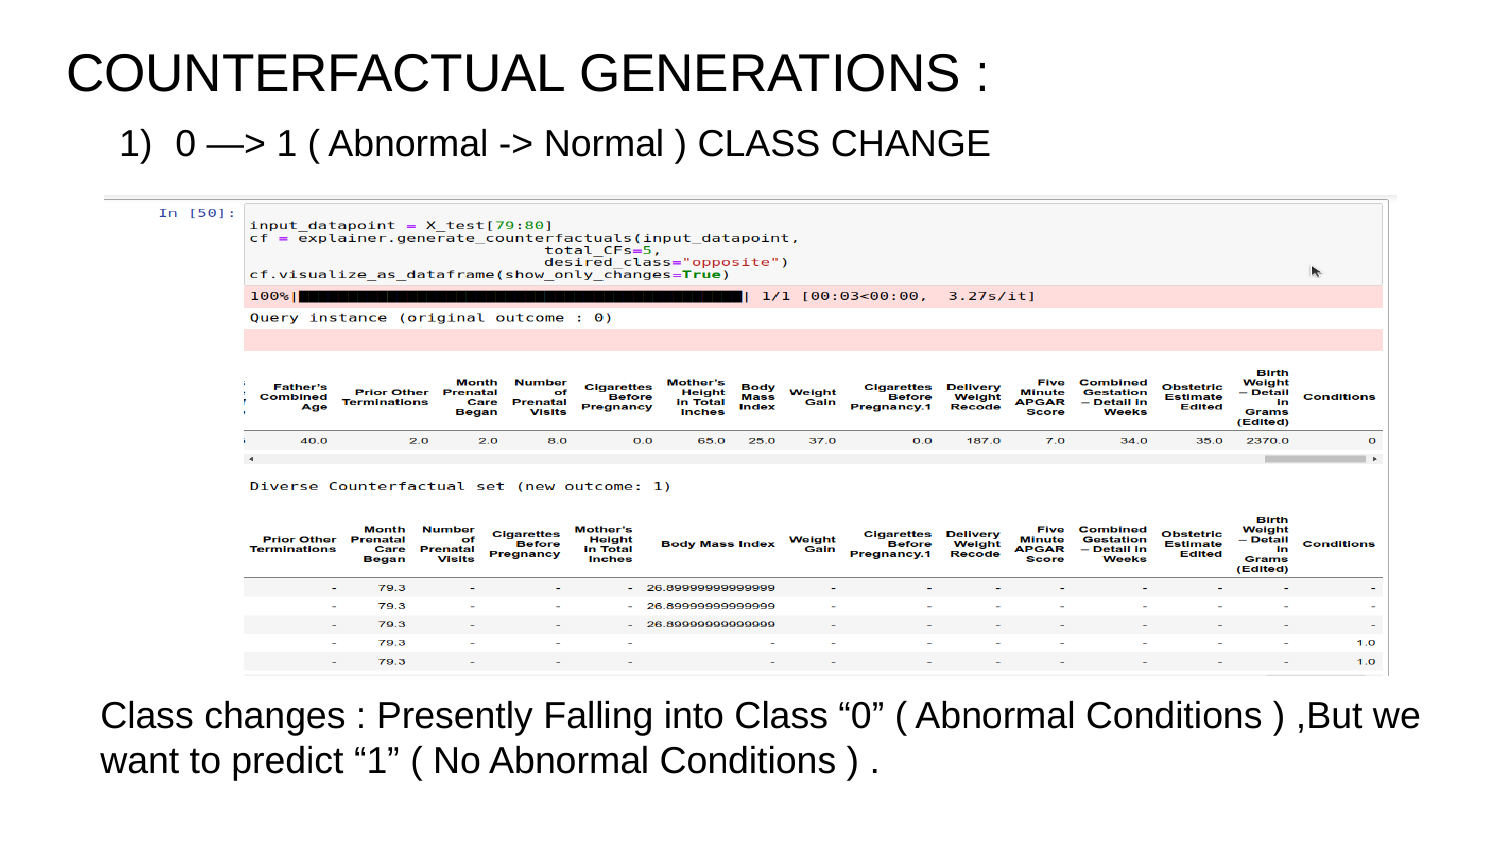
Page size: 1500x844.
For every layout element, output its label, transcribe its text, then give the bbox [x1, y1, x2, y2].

title COUNTERFACTUAL GENERATIONS : [51, 23, 1449, 117]
picture [104, 193, 1397, 677]
text_box 0 —> 1 ( Abnormal -> Normal ) CLASS CHANGE [85, 104, 1367, 156]
text_box Class changes : Presently Falling into Class “0” ( Abnormal Conditions ) ,But we want to predict “1” ( No Abnormal Conditions ) . [85, 675, 1448, 844]
